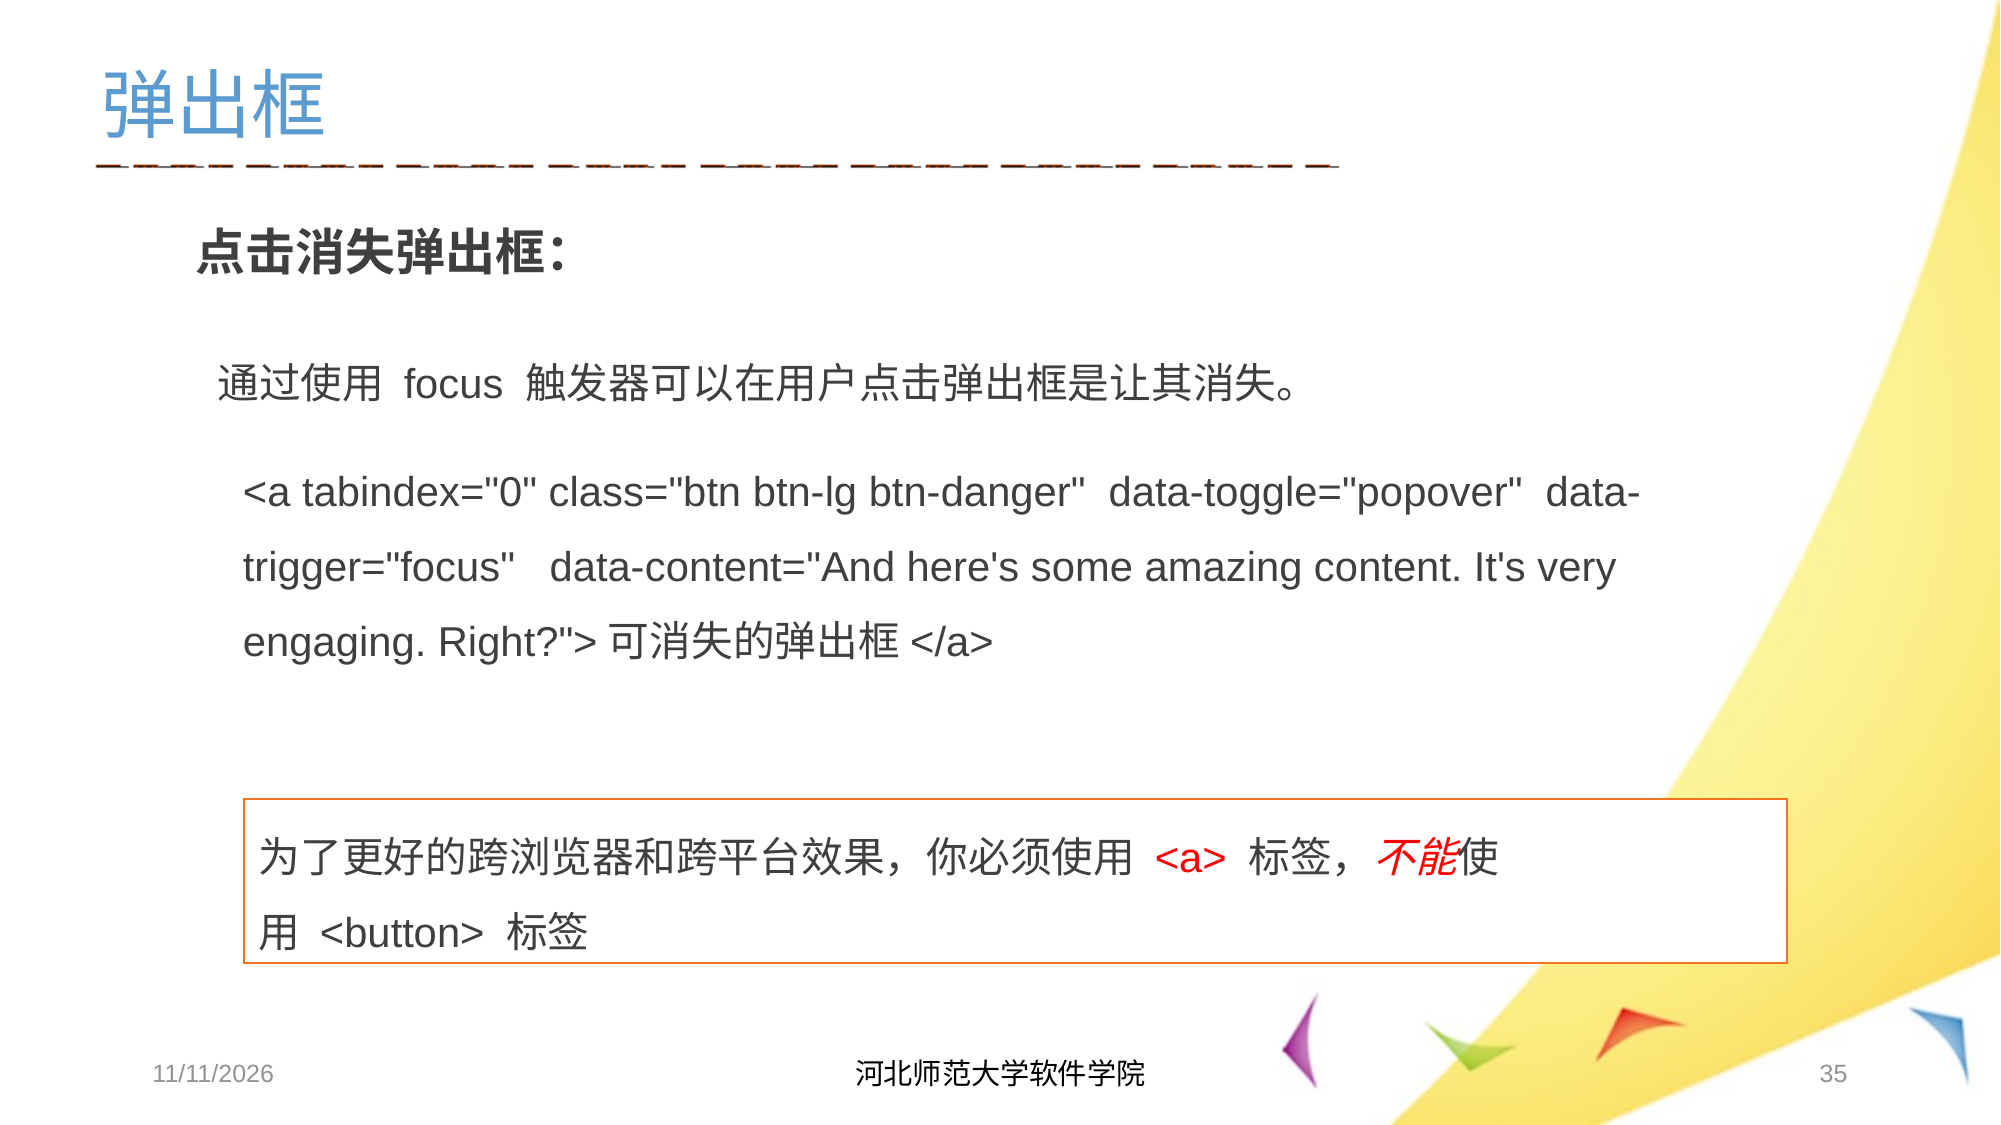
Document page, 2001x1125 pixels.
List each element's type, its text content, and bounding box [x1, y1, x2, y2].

text_box 点击消失弹出框： [180, 213, 811, 289]
text_box <a tabindex="0" class="btn btn-lg btn-danger" data-toggle="popover" data-trigger="focus" data-content="And here's some amazing content. It's very engaging. Right?">可消失的弹出框</a> [228, 432, 1772, 673]
footer 河北师范大学软件学院 [662, 1042, 1338, 1103]
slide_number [137, 1042, 588, 1103]
text_box 通过使用 focus 触发器可以在用户点击弹出框是让其消失。 [202, 349, 1334, 415]
title 弹出框 [86, 43, 1914, 162]
text_box 为了更好的跨浏览器和跨平台效果，你必须使用 <a> 标签，不能使用 <button> 标签 [243, 798, 1788, 964]
slide_number 35 [1412, 1042, 1863, 1103]
picture [88, 0, 2000, 1125]
